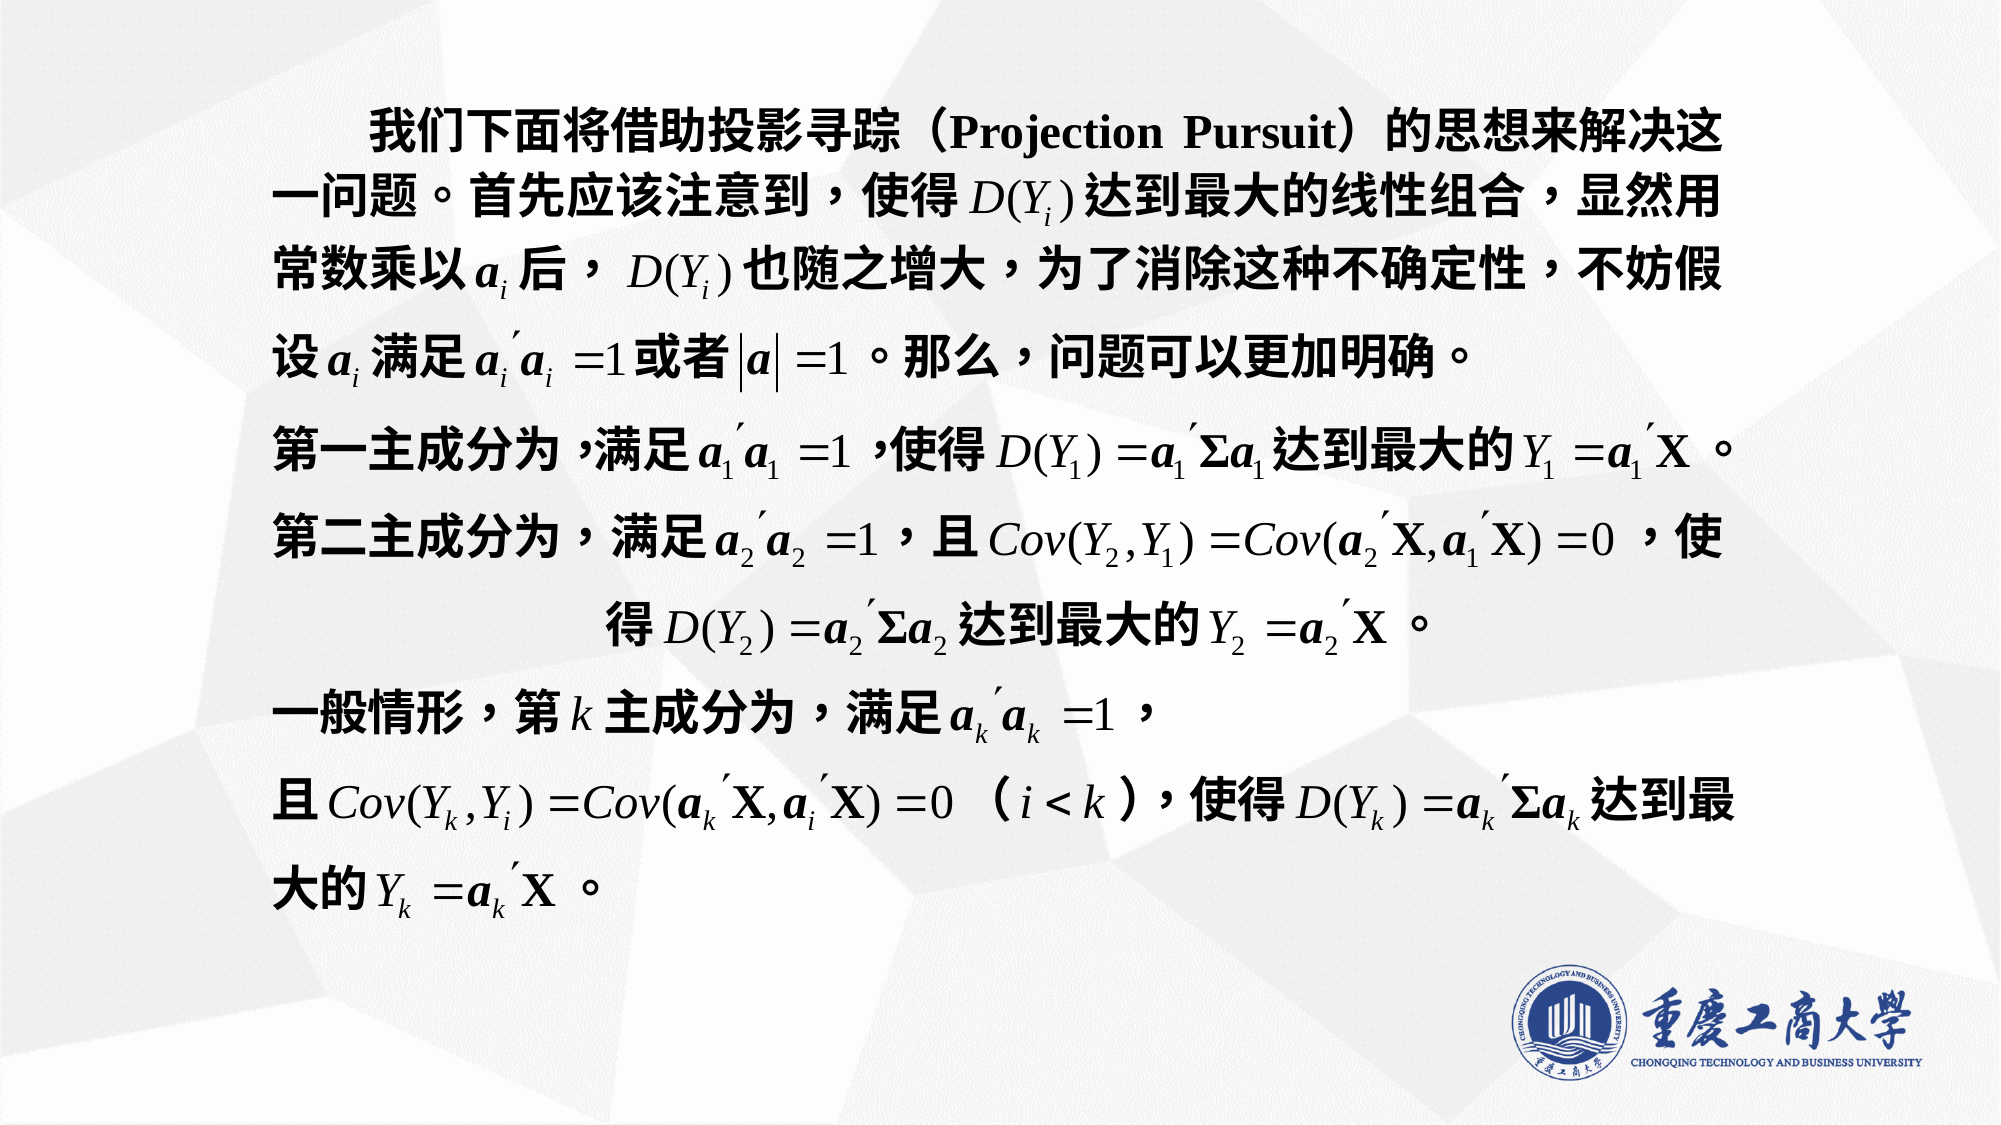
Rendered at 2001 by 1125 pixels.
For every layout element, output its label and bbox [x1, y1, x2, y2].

list [271, 98, 1814, 1068]
picture [0, 0, 2001, 1125]
